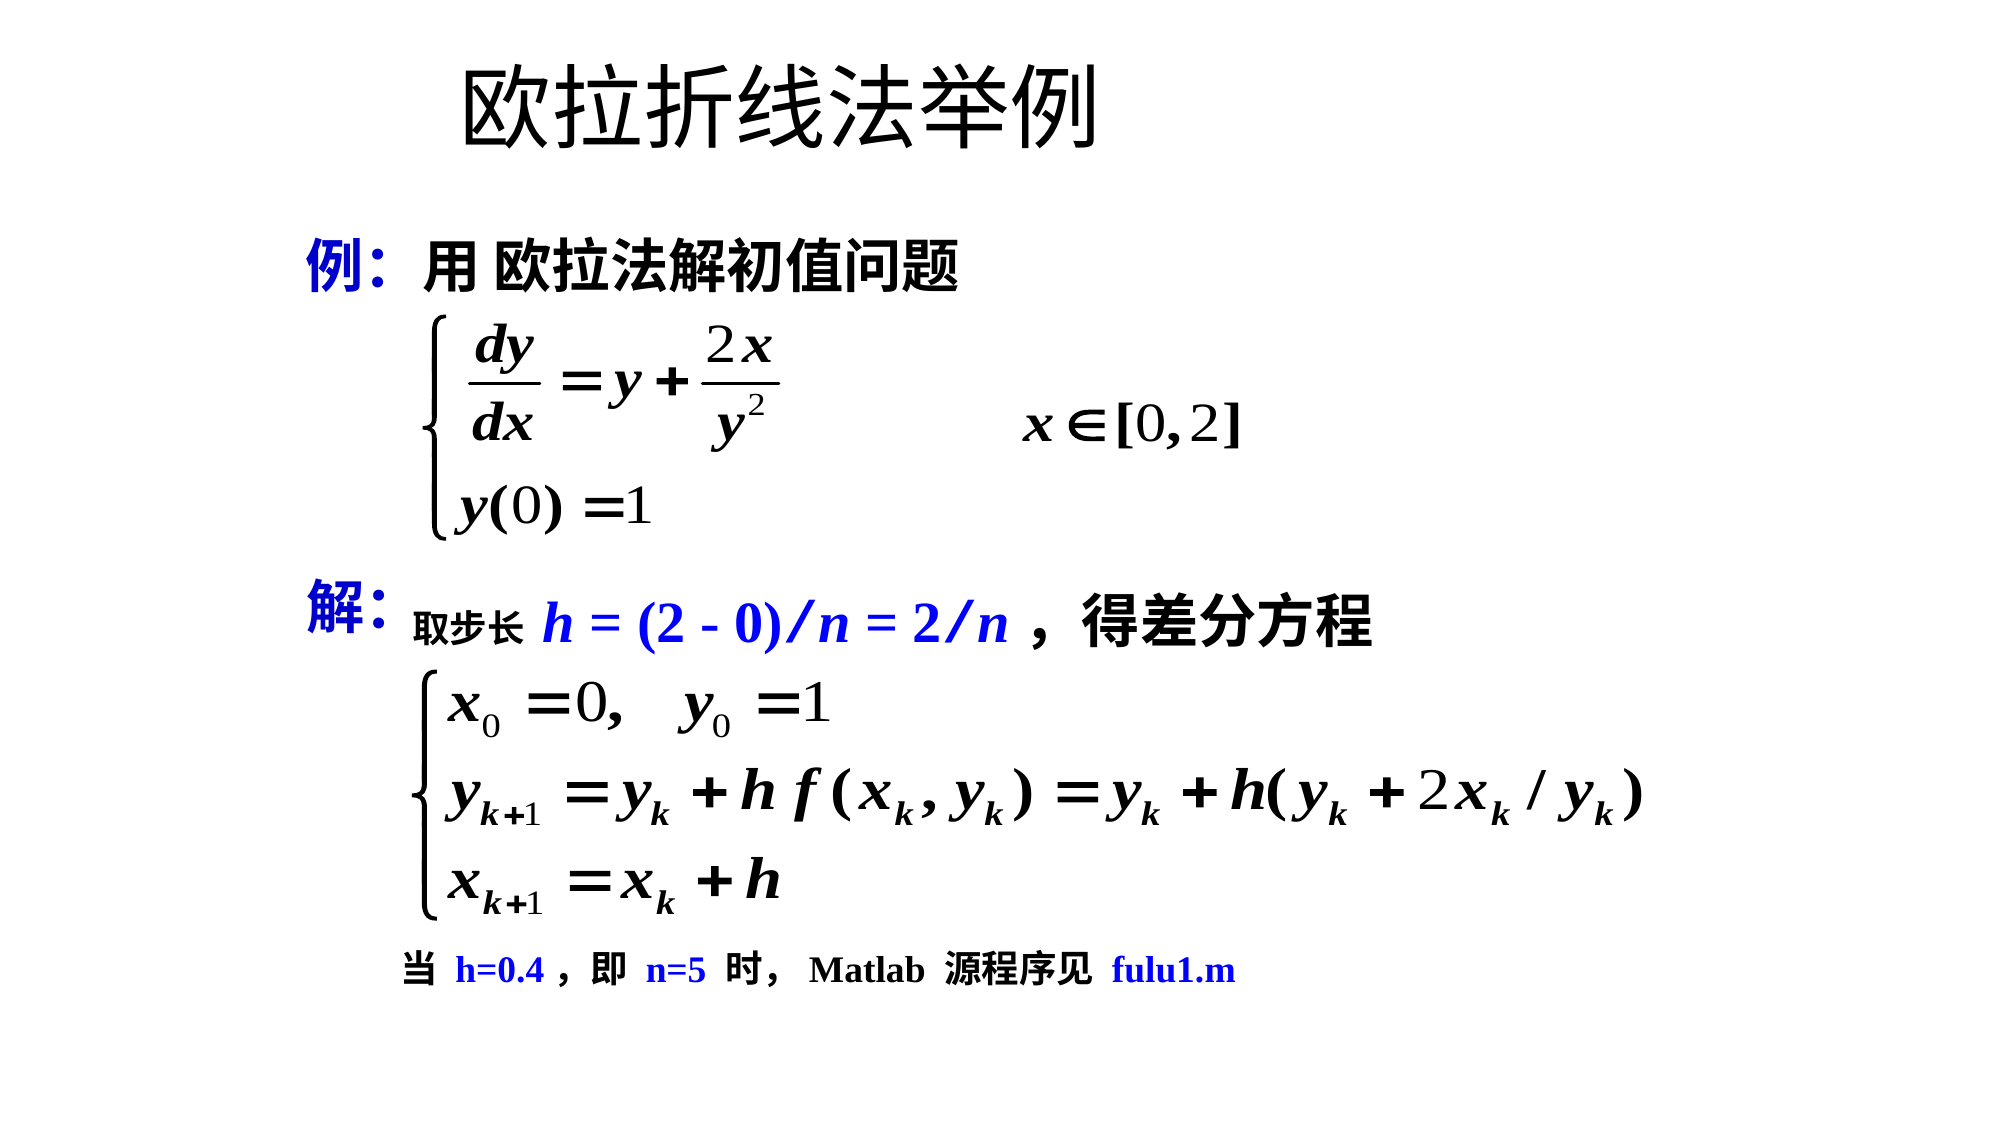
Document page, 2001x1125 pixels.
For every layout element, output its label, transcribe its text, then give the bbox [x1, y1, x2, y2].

text_box 解： [291, 562, 438, 648]
text_box 取步长 h = (2 - 0)/n = 2/n，得差分方程 [397, 562, 1673, 656]
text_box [409, 302, 1248, 553]
text_box 例：用 欧拉法解初值问题 [291, 207, 1567, 307]
text_box 当 h=0.4，即 n=5 时，Matlab 源程序见 fulu1.m [385, 928, 1661, 998]
title 欧拉折线法举例 [444, 10, 1495, 207]
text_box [397, 656, 1686, 933]
